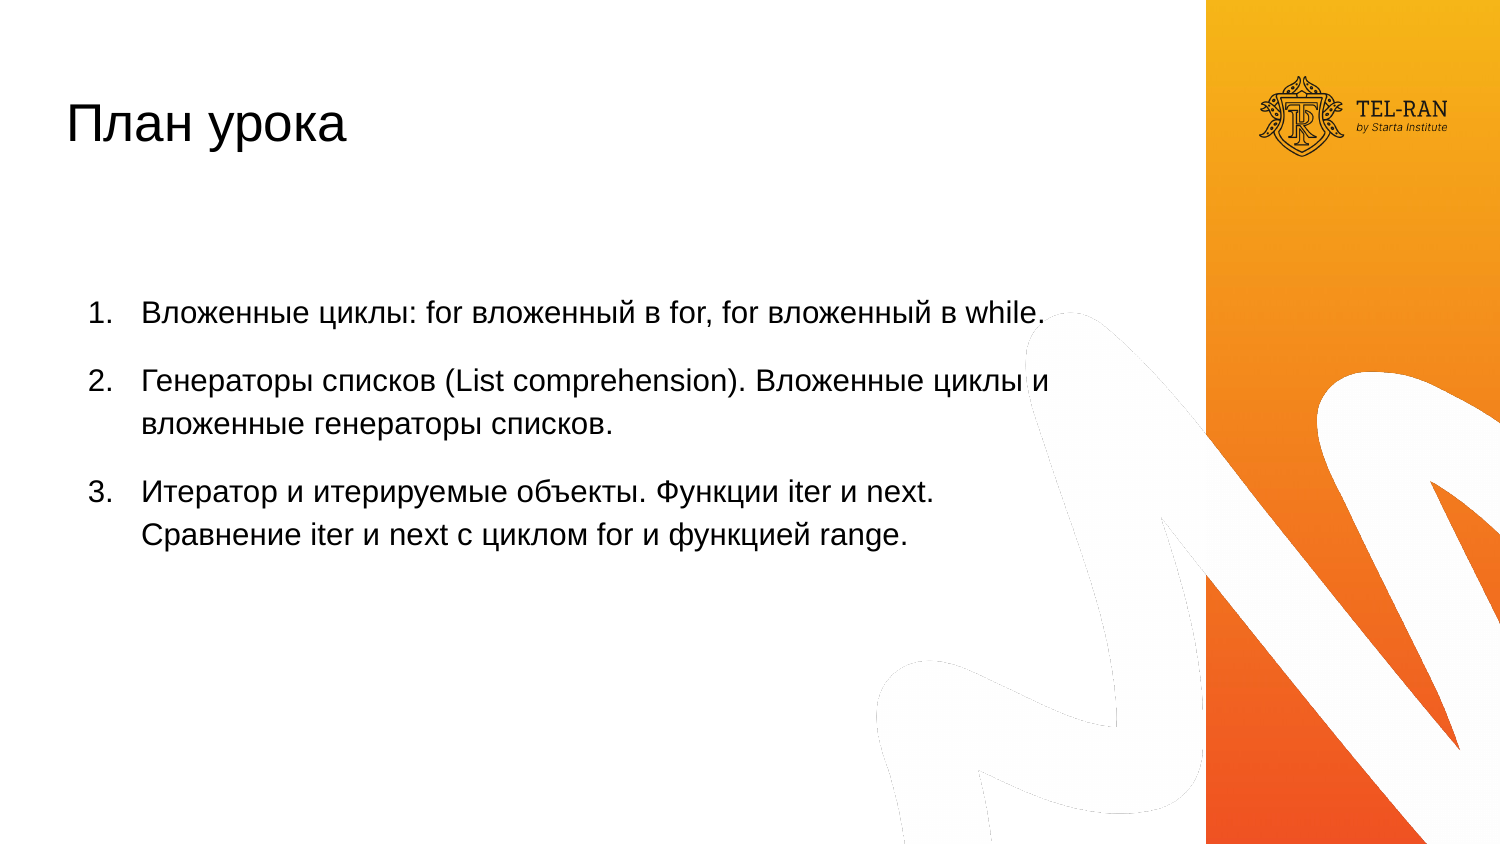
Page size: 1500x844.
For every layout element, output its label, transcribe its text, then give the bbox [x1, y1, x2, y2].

text_box План урока [51, 72, 1201, 167]
list Вложенные циклы: for вложенный в for, for вложенный в while. Генераторы списков (List comprehension). Вложенные циклы и вложенные генераторы списков. Итератор и итерируемые объекты. Функции iter и next. Сравнение iter и next с циклом for и функцией range. [51, 271, 1088, 750]
picture [770, 0, 1500, 844]
